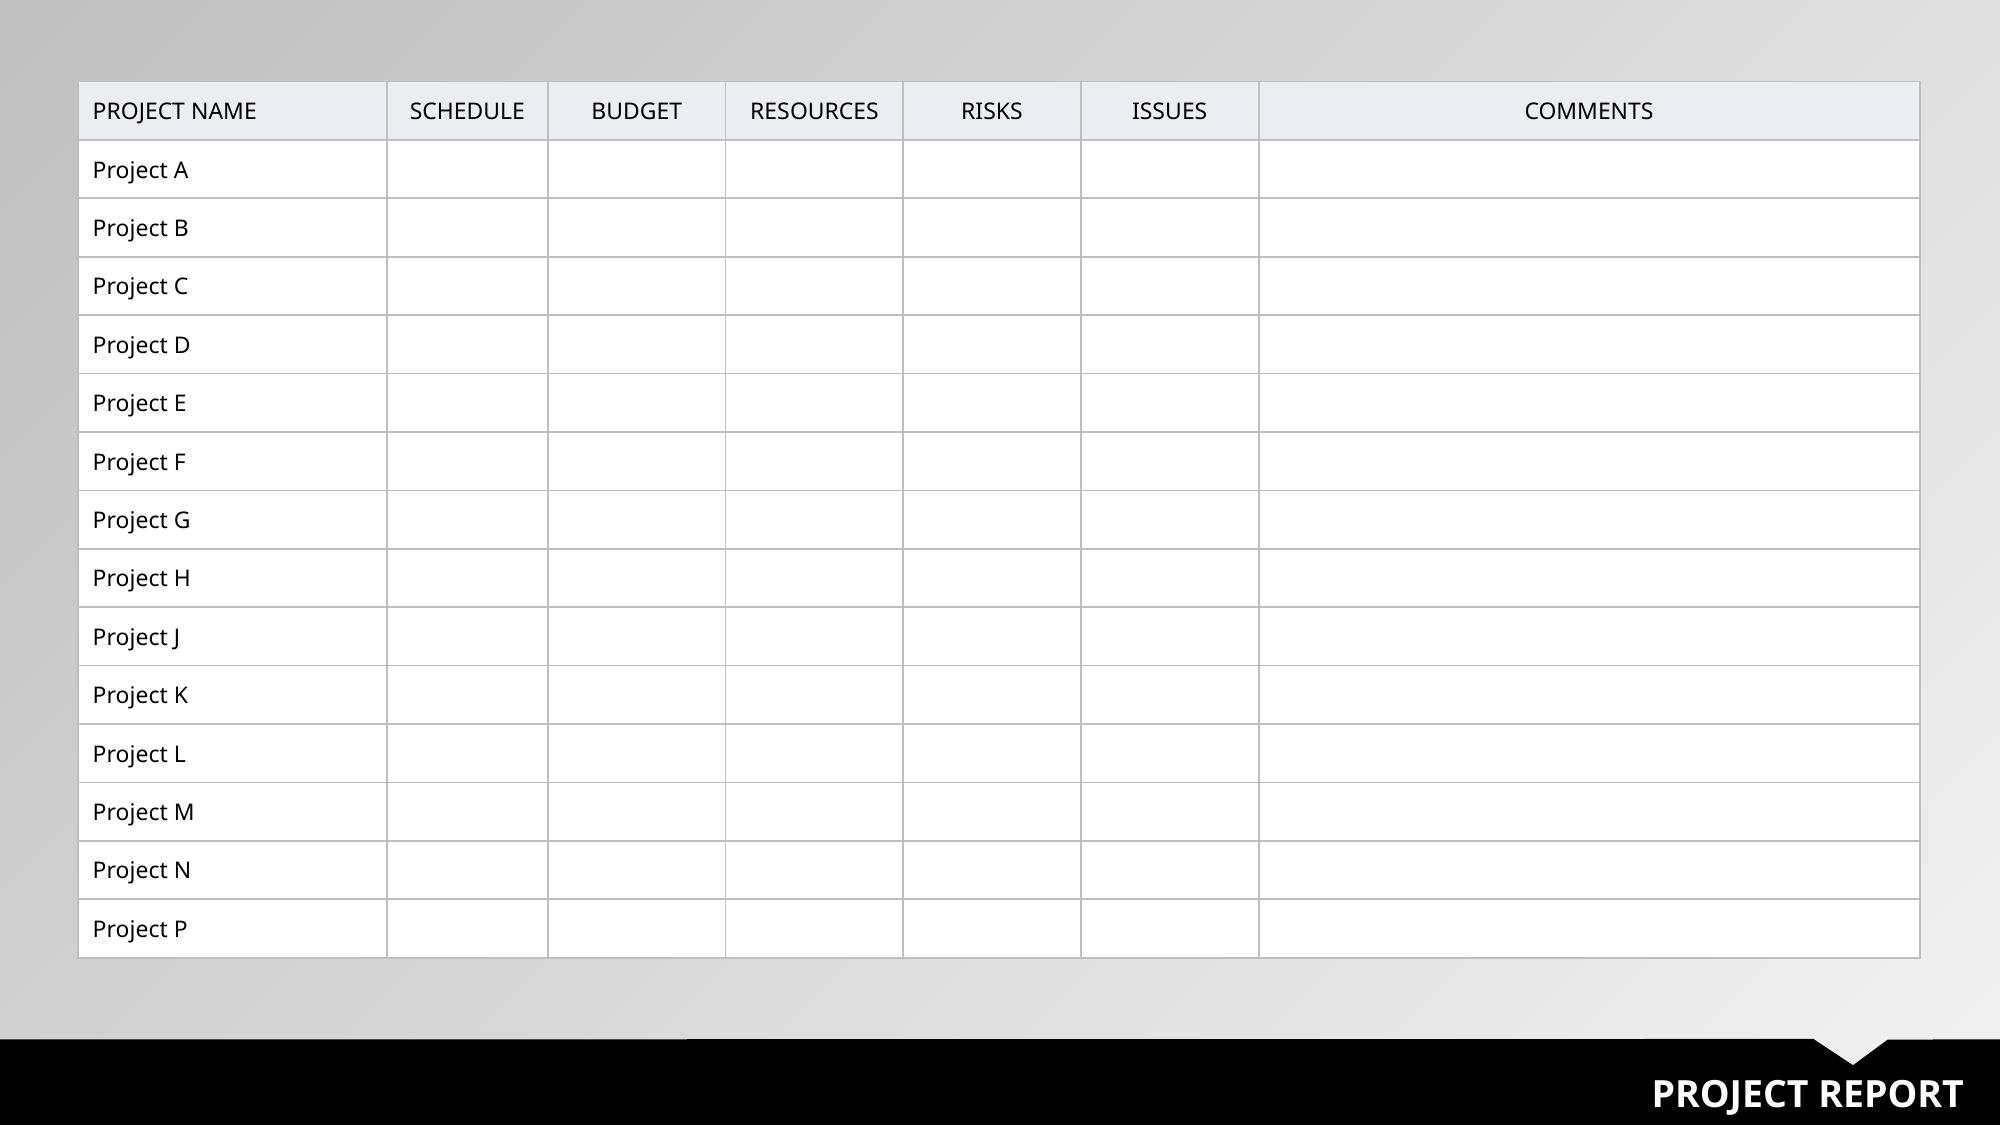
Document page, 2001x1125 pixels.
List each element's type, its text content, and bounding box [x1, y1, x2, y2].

table_cell [1260, 141, 1919, 197]
table_cell [1260, 433, 1919, 490]
table_cell [388, 491, 547, 548]
table_cell Project B [79, 199, 386, 256]
table_cell [1082, 550, 1258, 606]
table_cell [904, 725, 1080, 782]
table_cell [726, 725, 902, 782]
table_cell Project D [79, 316, 386, 373]
table_cell [1260, 900, 1919, 957]
table_cell [549, 842, 725, 898]
table_cell [388, 374, 547, 431]
table_cell Project K [79, 666, 386, 723]
table_cell [1260, 374, 1919, 431]
table_cell [1260, 316, 1919, 373]
table_cell [388, 725, 547, 782]
table_header PROJECT NAME [79, 82, 386, 139]
table_cell [1082, 842, 1258, 898]
table_cell [904, 374, 1080, 431]
table_cell [549, 316, 725, 373]
table_cell Project H [79, 550, 386, 606]
table_cell [1260, 725, 1919, 782]
table_cell Project J [79, 608, 386, 665]
table_cell [1082, 258, 1258, 314]
table_cell [726, 608, 902, 665]
table_cell [388, 900, 547, 957]
table_cell [726, 199, 902, 256]
table_cell [726, 783, 902, 840]
table_cell [904, 433, 1080, 490]
table_cell Project N [79, 842, 386, 898]
table_cell [904, 783, 1080, 840]
table_header BUDGET [549, 82, 725, 139]
table_cell [1082, 199, 1258, 256]
table_cell [549, 900, 725, 957]
table_cell [549, 491, 725, 548]
table_cell [549, 783, 725, 840]
table_cell [1260, 842, 1919, 898]
table_cell Project F [79, 433, 386, 490]
table_cell [726, 258, 902, 314]
table_cell [388, 842, 547, 898]
table_cell [904, 199, 1080, 256]
table_cell [726, 550, 902, 606]
table_cell [388, 666, 547, 723]
table_cell [904, 608, 1080, 665]
table_cell [388, 258, 547, 314]
table_cell [904, 550, 1080, 606]
table_cell [1260, 199, 1919, 256]
table_cell [904, 666, 1080, 723]
table_cell [726, 842, 902, 898]
table_header RISKS [904, 82, 1080, 139]
table_cell [1260, 491, 1919, 548]
table_cell [1260, 783, 1919, 840]
table_cell [388, 199, 547, 256]
table_cell [549, 725, 725, 782]
table_cell [726, 666, 902, 723]
table_cell [549, 141, 725, 197]
table_cell [549, 199, 725, 256]
table_cell [1082, 900, 1258, 957]
table_cell [1082, 374, 1258, 431]
table_cell [904, 900, 1080, 957]
table_cell [1260, 258, 1919, 314]
table_cell [388, 433, 547, 490]
table_cell [904, 316, 1080, 373]
table_cell [904, 491, 1080, 548]
table_cell [904, 258, 1080, 314]
table_cell [1082, 141, 1258, 197]
table_cell [1082, 608, 1258, 665]
table_cell [1082, 666, 1258, 723]
table_cell [388, 608, 547, 665]
table_cell [549, 374, 725, 431]
table_cell [549, 608, 725, 665]
table_cell [726, 374, 902, 431]
table_cell [1082, 433, 1258, 490]
table_header SCHEDULE [388, 82, 547, 139]
table_header RESOURCES [726, 82, 902, 139]
table_cell [1260, 608, 1919, 665]
table_header ISSUES [1082, 82, 1258, 139]
text_box [0, 1038, 2000, 1125]
table_cell Project L [79, 725, 386, 782]
table_cell [726, 141, 902, 197]
table_cell [1082, 783, 1258, 840]
table_cell [726, 433, 902, 490]
table_cell [549, 666, 725, 723]
table_cell [1082, 316, 1258, 373]
table_cell [388, 783, 547, 840]
table_cell [388, 141, 547, 197]
table_cell [1082, 725, 1258, 782]
table_cell [549, 433, 725, 490]
table_cell [1082, 491, 1258, 548]
table_cell Project E [79, 374, 386, 431]
table_cell Project M [79, 783, 386, 840]
table_cell [549, 550, 725, 606]
table_cell Project A [79, 141, 386, 197]
table_cell [549, 258, 725, 314]
table_cell [388, 316, 547, 373]
table_cell [726, 316, 902, 373]
text_box PROJECT REPORT [620, 1062, 1980, 1123]
table_cell [904, 141, 1080, 197]
table_cell [726, 491, 902, 548]
table_cell [1260, 550, 1919, 606]
table_cell Project G [79, 491, 386, 548]
table_header COMMENTS [1260, 82, 1919, 139]
table_cell [1260, 666, 1919, 723]
table_cell [726, 900, 902, 957]
table_cell Project P [79, 900, 386, 957]
table_cell [388, 550, 547, 606]
table_cell [904, 842, 1080, 898]
table_cell Project C [79, 258, 386, 314]
